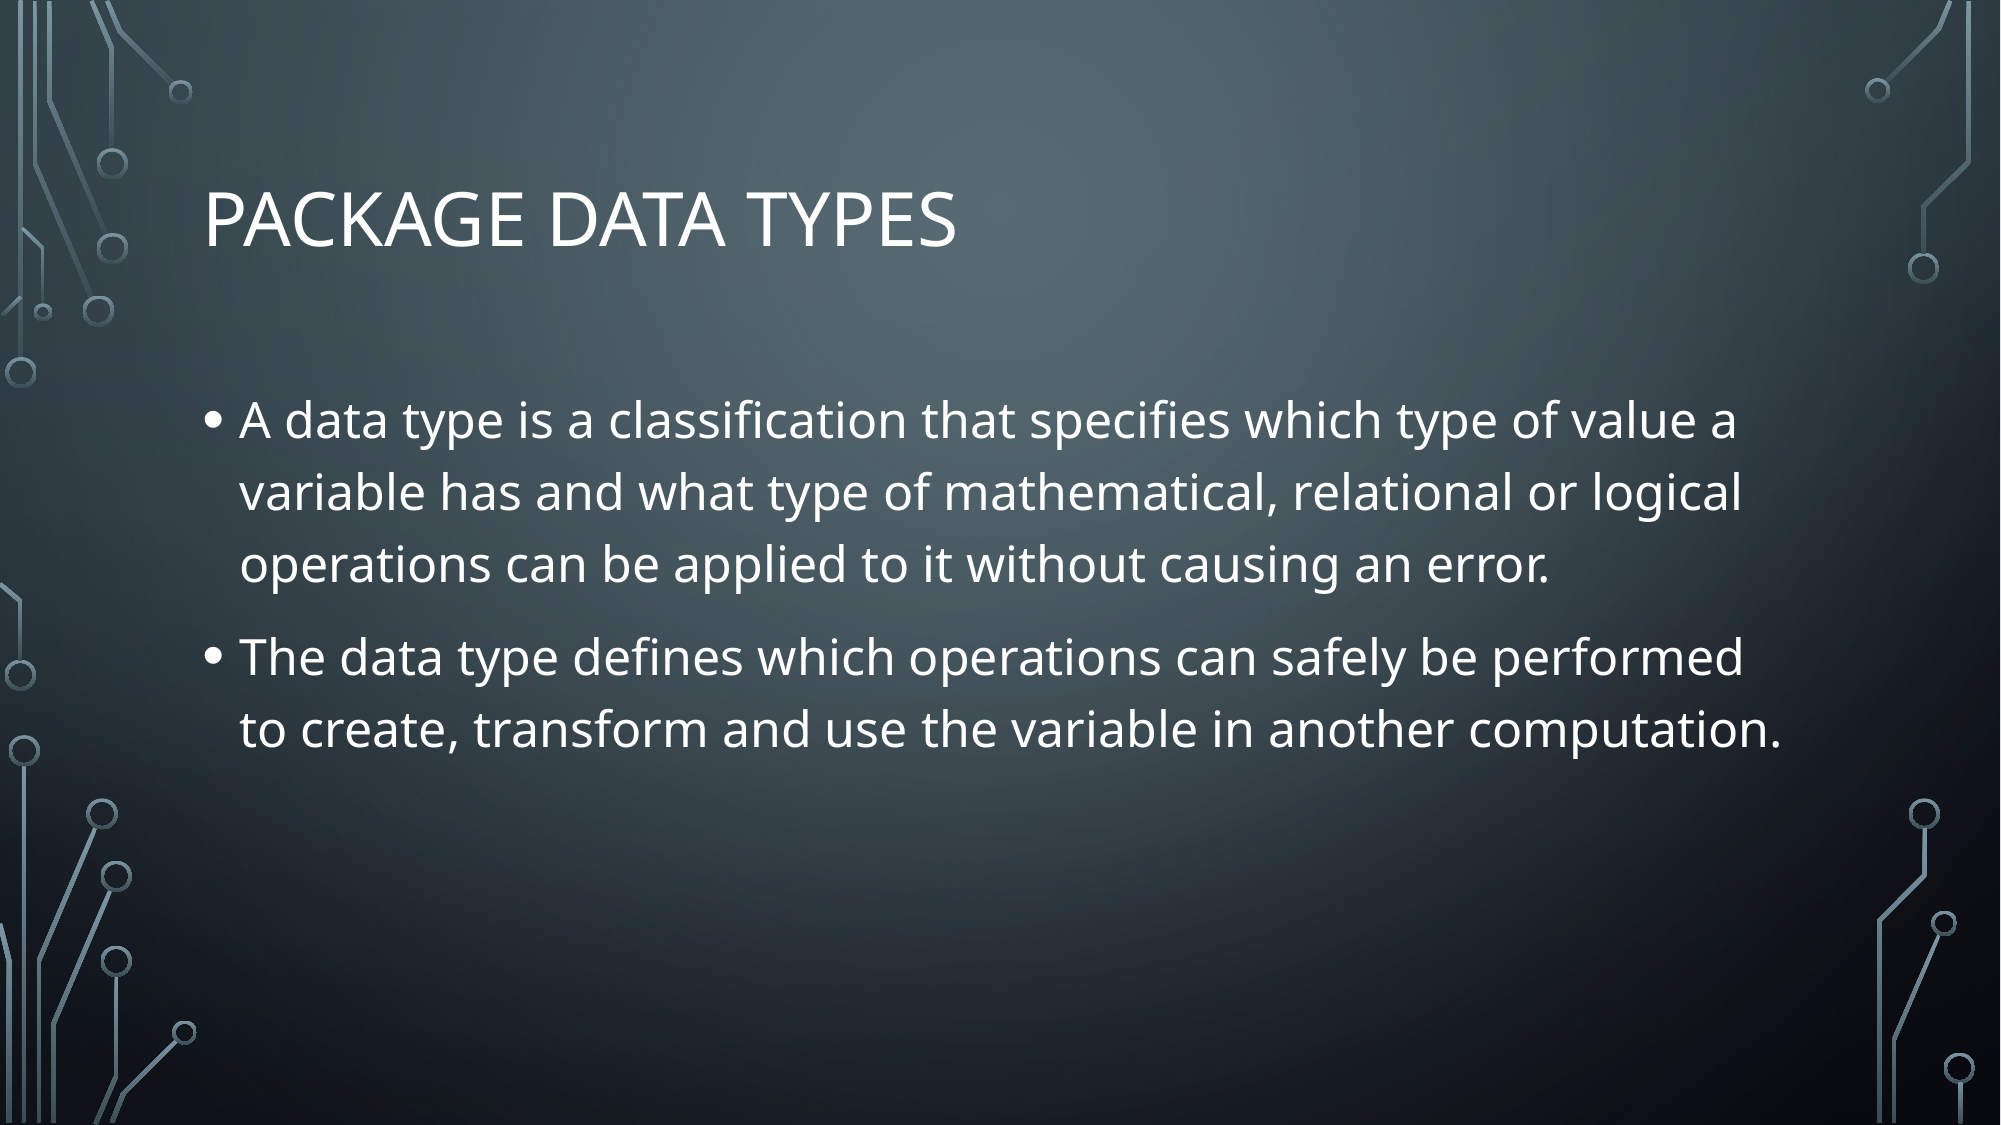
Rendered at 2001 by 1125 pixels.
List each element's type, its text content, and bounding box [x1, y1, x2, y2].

title Package data types [187, 101, 1813, 344]
list A data type is a classification that specifies which type of value a variable has and what type of mathematical, relational or logical operations can be applied to it without causing an error. The data type defines which operations can safely be performed to create, transform and use the variable in another computation. [187, 369, 1813, 950]
